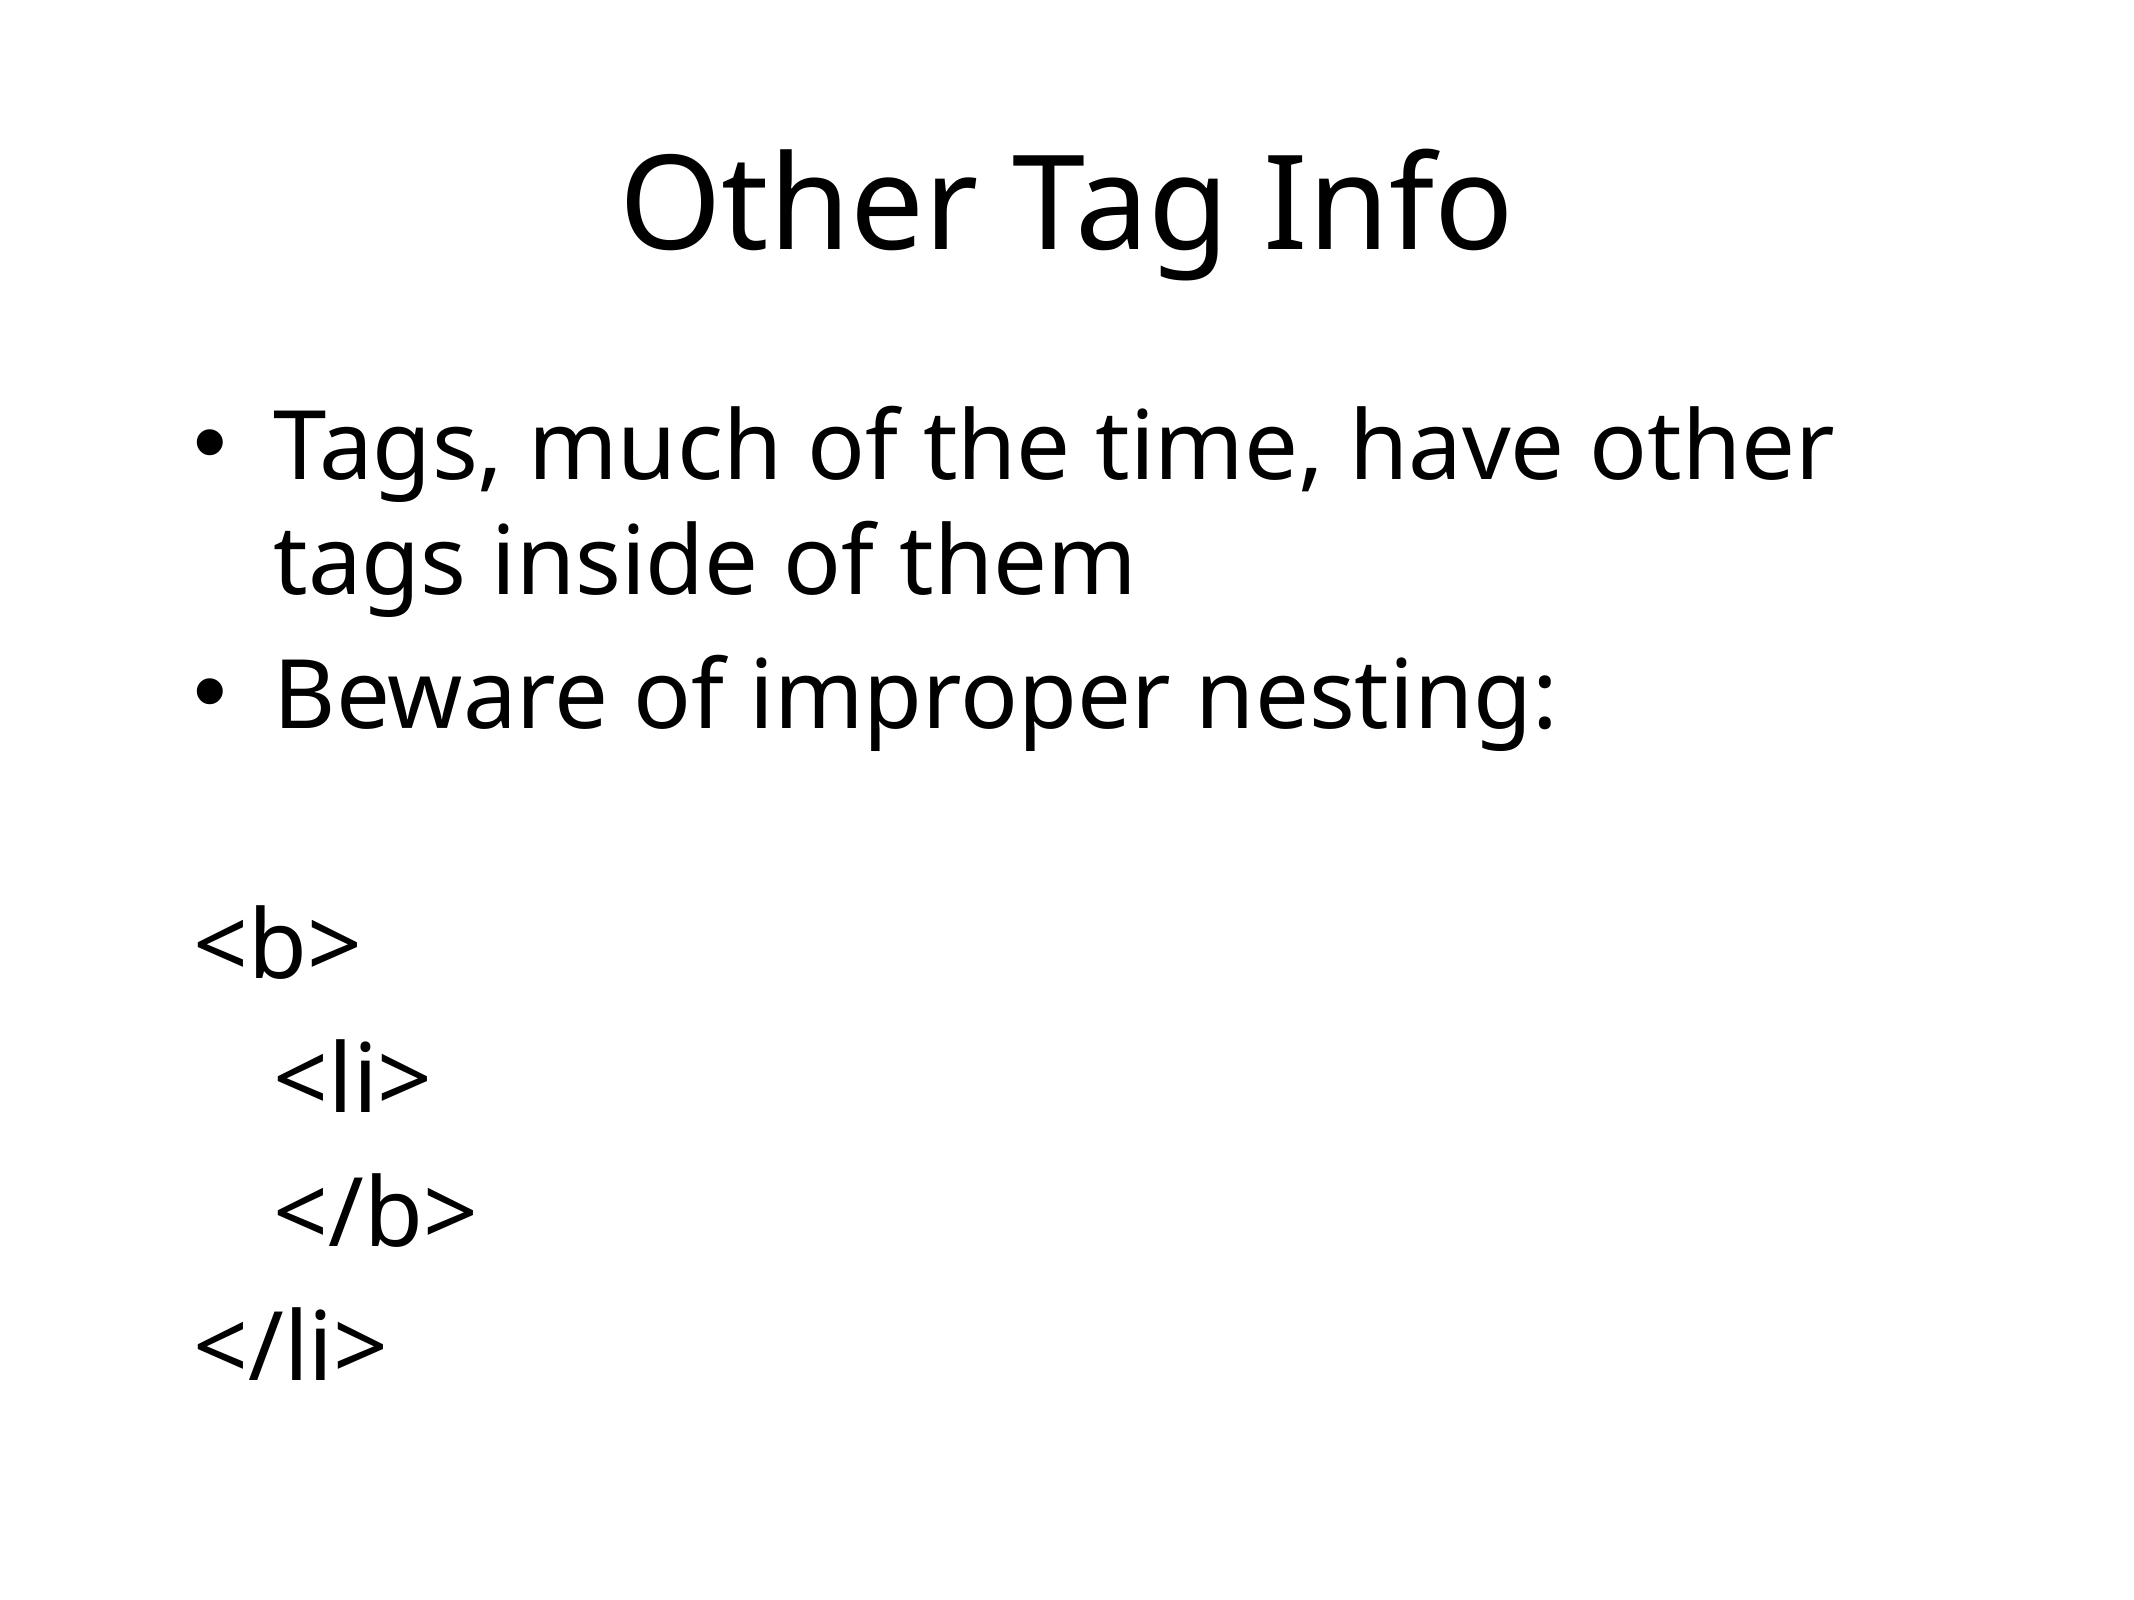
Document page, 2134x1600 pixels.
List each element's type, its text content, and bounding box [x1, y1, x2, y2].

list Tags, much of the time, have other tags inside of them Beware of improper nesting: <b> <li> </b> </li> [106, 373, 2027, 1430]
title Other Tag Info [106, 64, 2027, 331]
